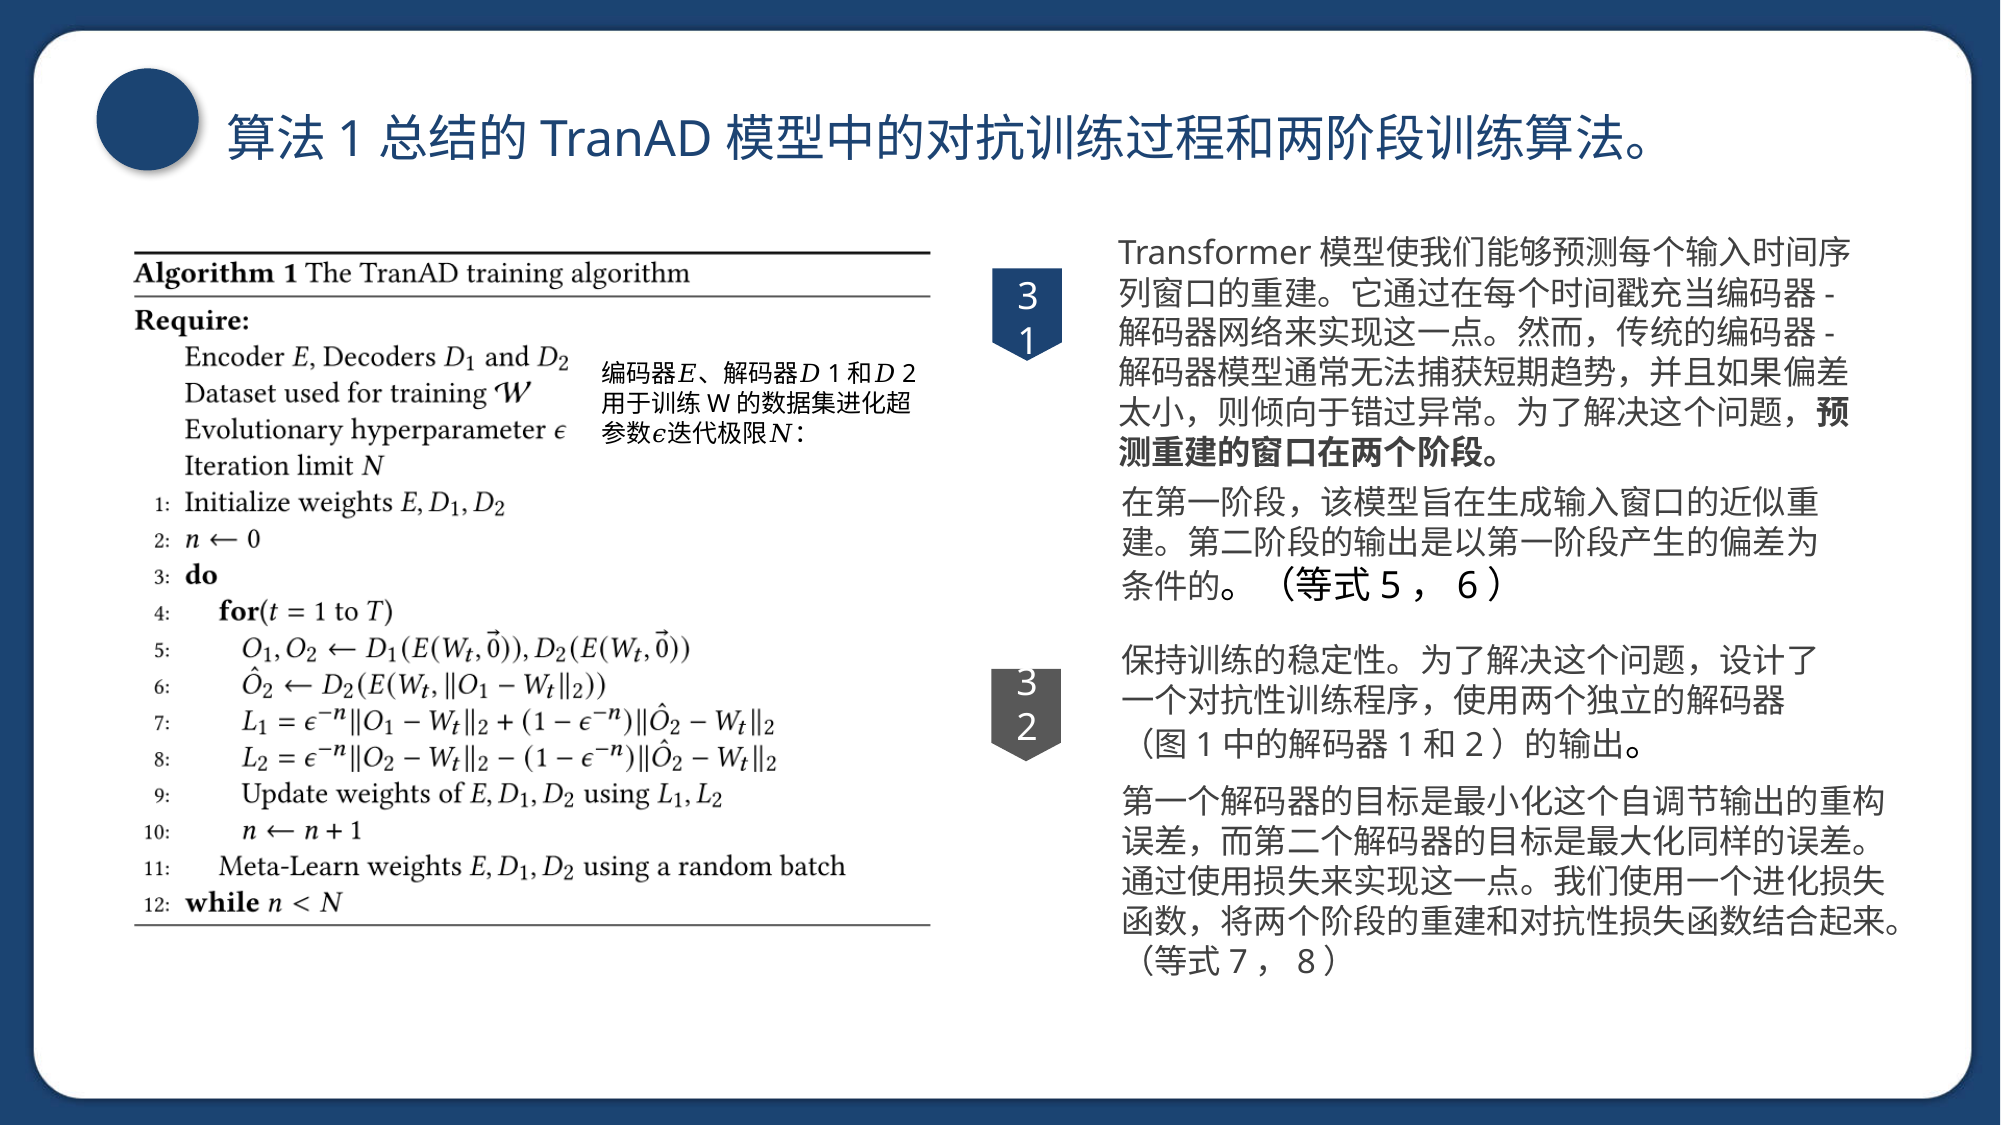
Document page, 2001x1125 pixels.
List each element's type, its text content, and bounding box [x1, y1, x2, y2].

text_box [988, 268, 1069, 363]
text_box Transformer模型使我们能够预测每个输入时间序列窗口的重建。它通过在每个时间戳充当编码器-解码器网络来实现这一点。然而，传统的编码器-解码器模型通常无法捕获短期趋势，并且如果偏差太小，则倾向于错过异常。为了解决这个问题，预测重建的窗口在两个阶段。 [1118, 231, 1873, 472]
picture [0, 0, 2001, 1125]
text_box [95, 67, 200, 172]
text_box 在第一阶段，该模型旨在生成输入窗口的近似重建。第二阶段的输出是以第一阶段产生的偏差为条件的。（等式5，6） [1106, 473, 1856, 614]
text_box 算法1总结的TranAD模型中的对抗训练过程和两阶段训练算法。 [211, 54, 1945, 175]
text_box 保持训练的稳定性。为了解决这个问题，设计了一个对抗性训练程序，使用两个独立的解码器（图1中的解码器1和2）的输出。 [1106, 632, 1850, 772]
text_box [987, 656, 1068, 762]
text_box 第一个解码器的目标是最小化这个自调节输出的重构误差，而第二个解码器的目标是最大化同样的误差。通过使用损失来实现这一点。我们使用一个进化损失函数，将两个阶段的重建和对抗性损失函数结合起来。（等式7，8） [1106, 773, 1903, 988]
